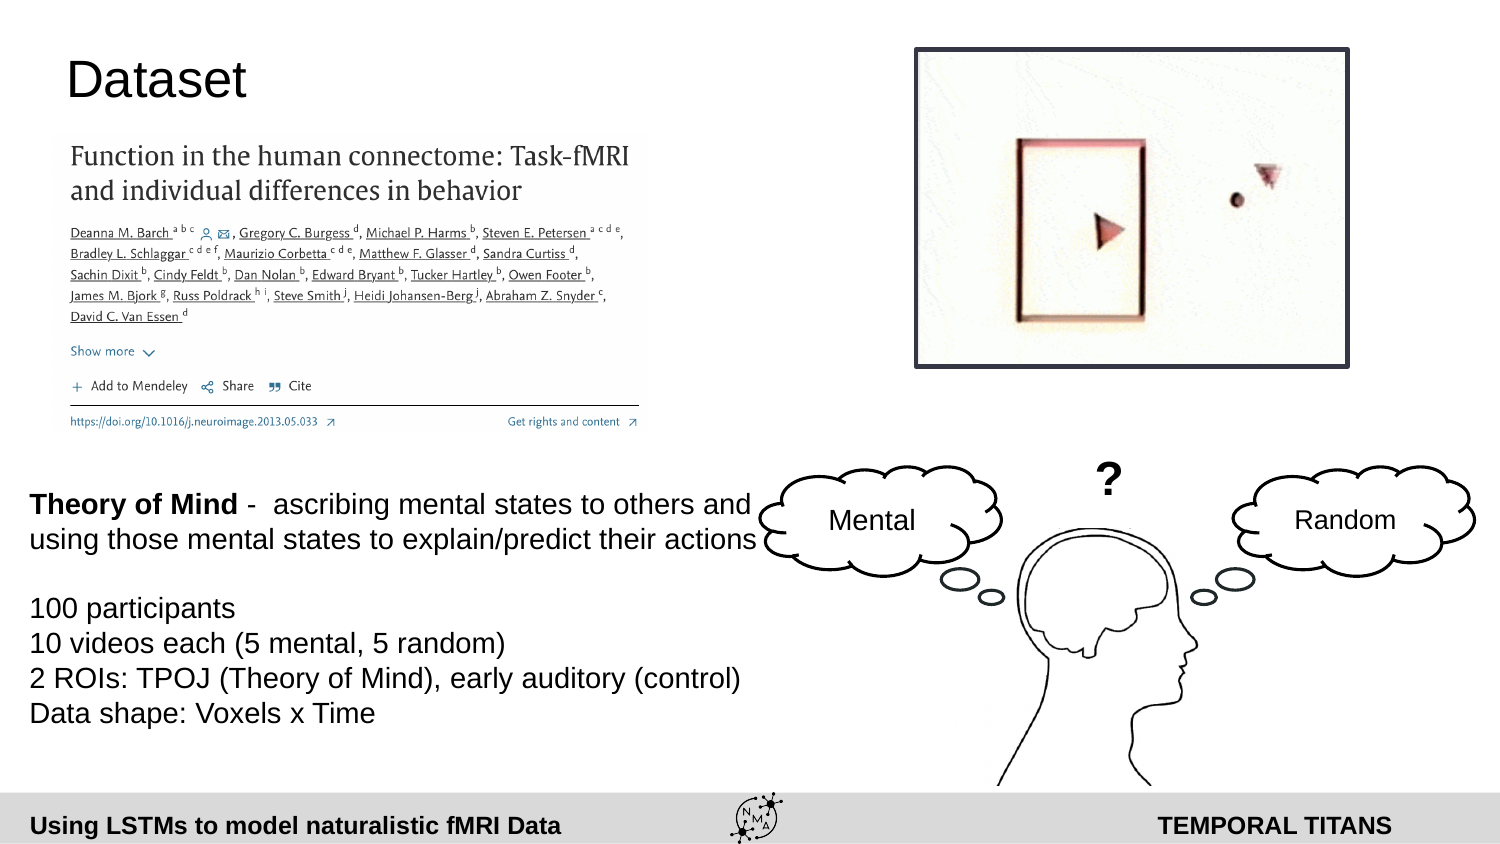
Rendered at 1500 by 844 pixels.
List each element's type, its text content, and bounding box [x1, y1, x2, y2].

title Dataset [51, 29, 1449, 124]
text_box Mental [792, 466, 997, 577]
picture [953, 511, 1206, 787]
picture [730, 792, 783, 844]
text_box [1210, 591, 1217, 604]
picture [50, 132, 649, 433]
text_box Random [1233, 466, 1475, 577]
text_box Theory of Mind - ascribing mental states to others and using those mental states to explain/predict their actions 100 participants 10 videos each (5 mental, 5 random) 2 ROIs: TPOJ (Theory of Mind), early auditory (control) Data shape: Voxels x Time [14, 469, 792, 725]
picture [918, 51, 1346, 365]
text_box ? [1079, 432, 1155, 503]
text_box [1216, 568, 1255, 591]
text_box [941, 571, 948, 588]
